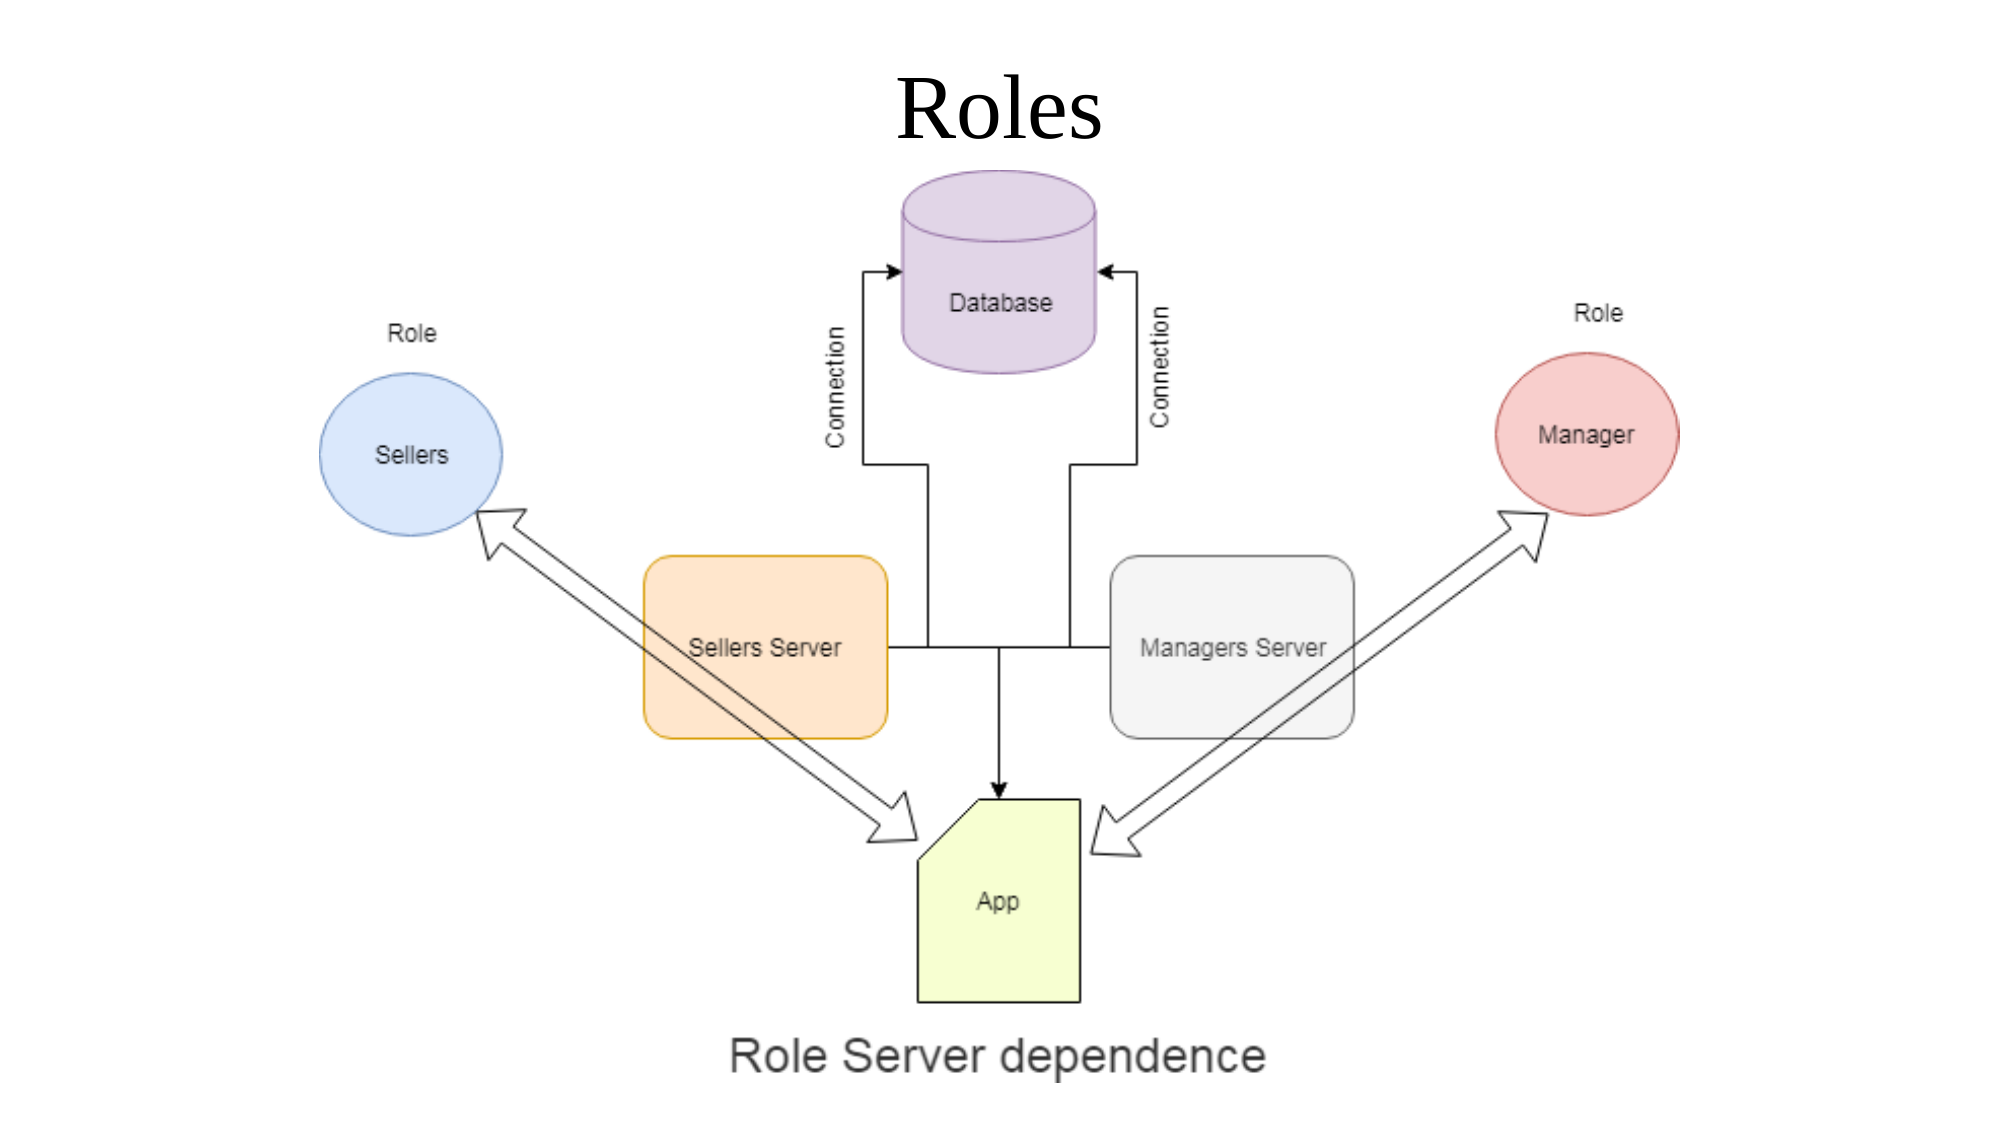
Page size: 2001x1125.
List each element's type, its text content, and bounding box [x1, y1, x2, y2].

title Roles [137, 0, 1863, 218]
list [319, 170, 1680, 1083]
